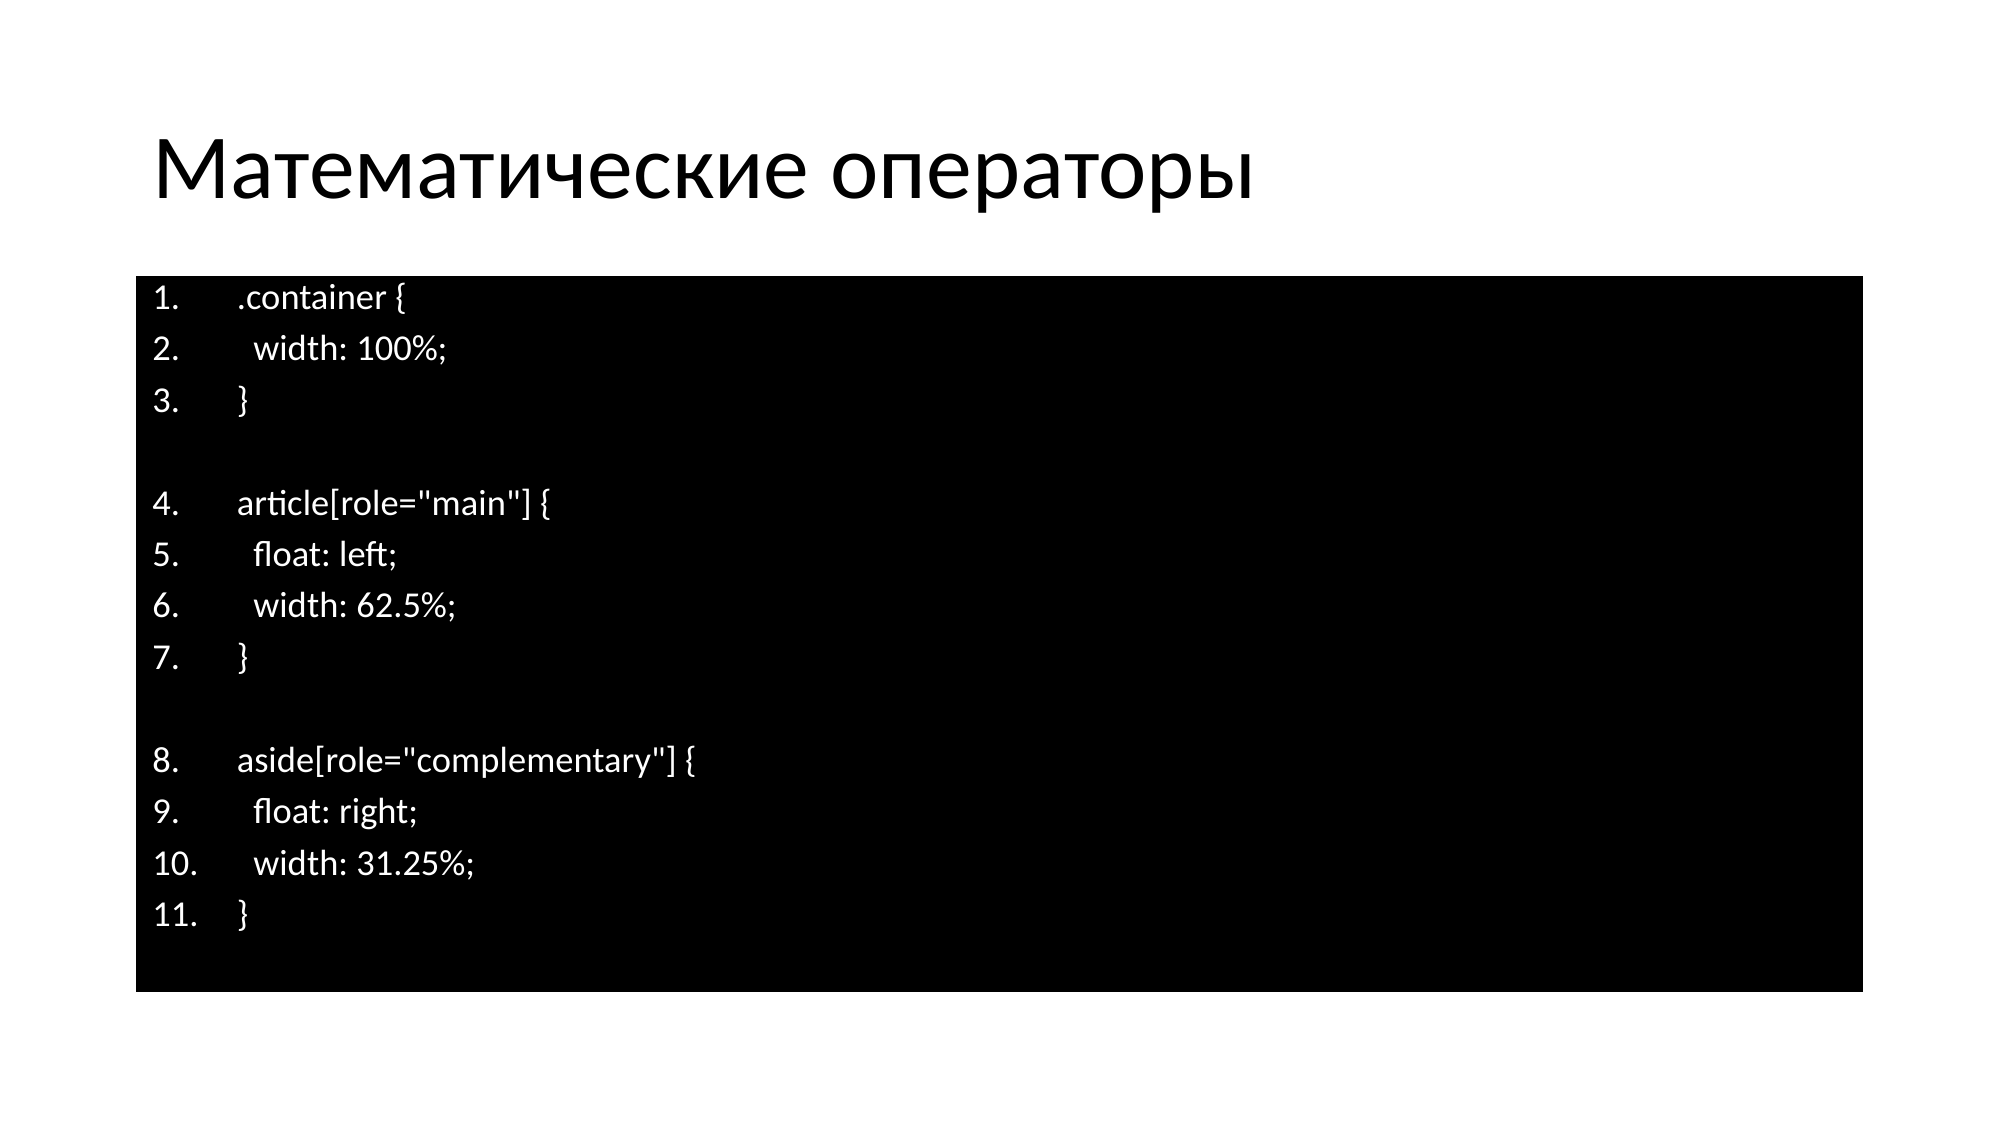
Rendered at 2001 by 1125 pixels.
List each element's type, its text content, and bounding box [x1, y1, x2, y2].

list .container { width: 100%; } article[role="main"] { float: left; width: 62.5%; } aside[role="complementary"] { float: right; width: 31.25%; } [137, 277, 1863, 992]
title Математические операторы [137, 59, 1863, 277]
